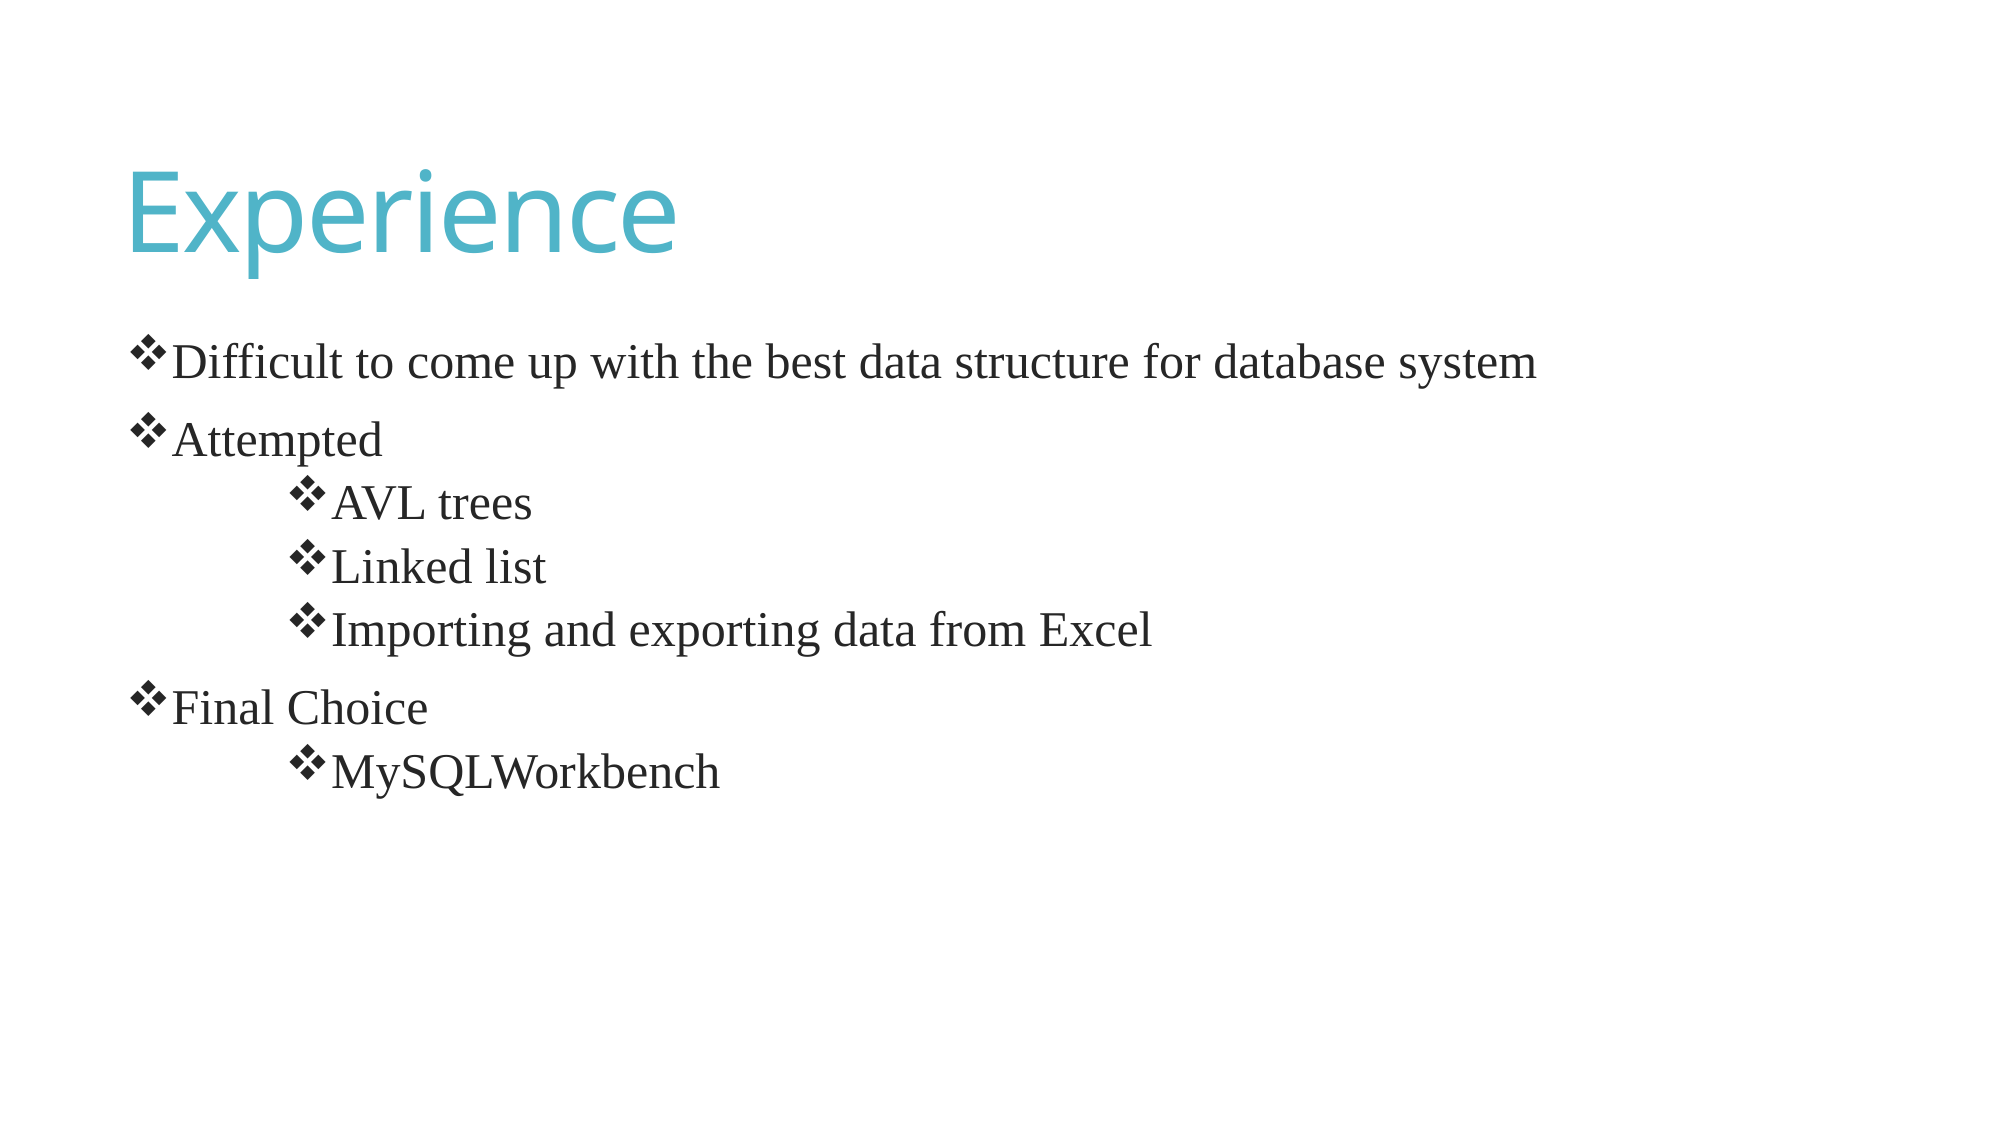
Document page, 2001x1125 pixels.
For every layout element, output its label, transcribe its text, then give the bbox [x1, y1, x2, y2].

list Difficult to come up with the best data structure for database system Attempted AVL trees Linked list Importing and exporting data from Excel Final Choice MySQLWorkbench [111, 329, 1876, 948]
title Experience [107, 81, 1875, 354]
